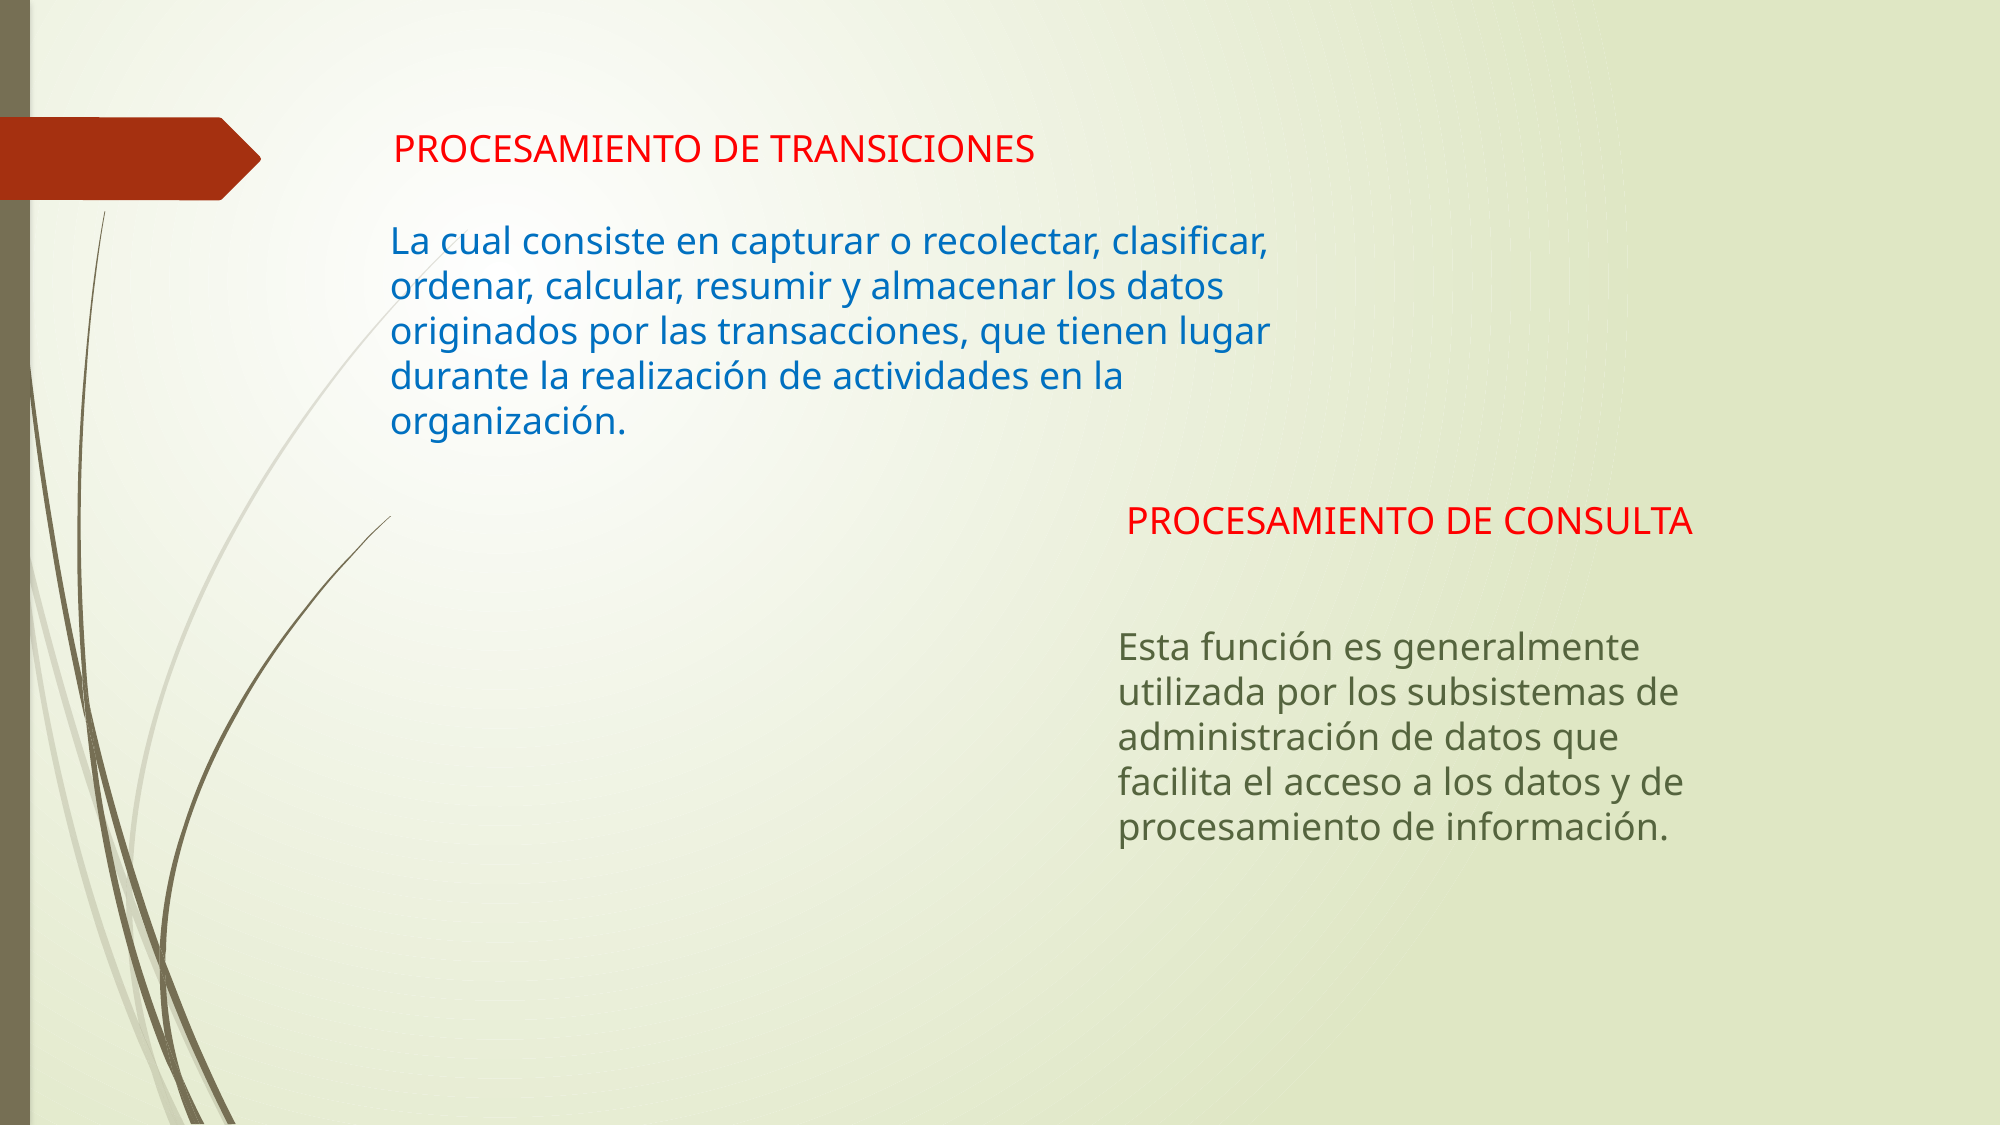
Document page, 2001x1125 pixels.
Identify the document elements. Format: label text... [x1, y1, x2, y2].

text_box Esta función es generalmente utilizada por los subsistemas de administración de datos que facilita el acceso a los datos y de procesamiento de información. [1102, 615, 1754, 856]
text_box La cual consiste en capturar o recolectar, clasificar, ordenar, calcular, resumir y almacenar los datos originados por las transacciones, que tienen lugar durante la realización de actividades en la organización. [374, 209, 1308, 450]
text_box PROCESAMIENTO DE TRANSICIONES [378, 118, 1051, 178]
text_box PROCESAMIENTO DE CONSULTA [1111, 489, 1709, 550]
